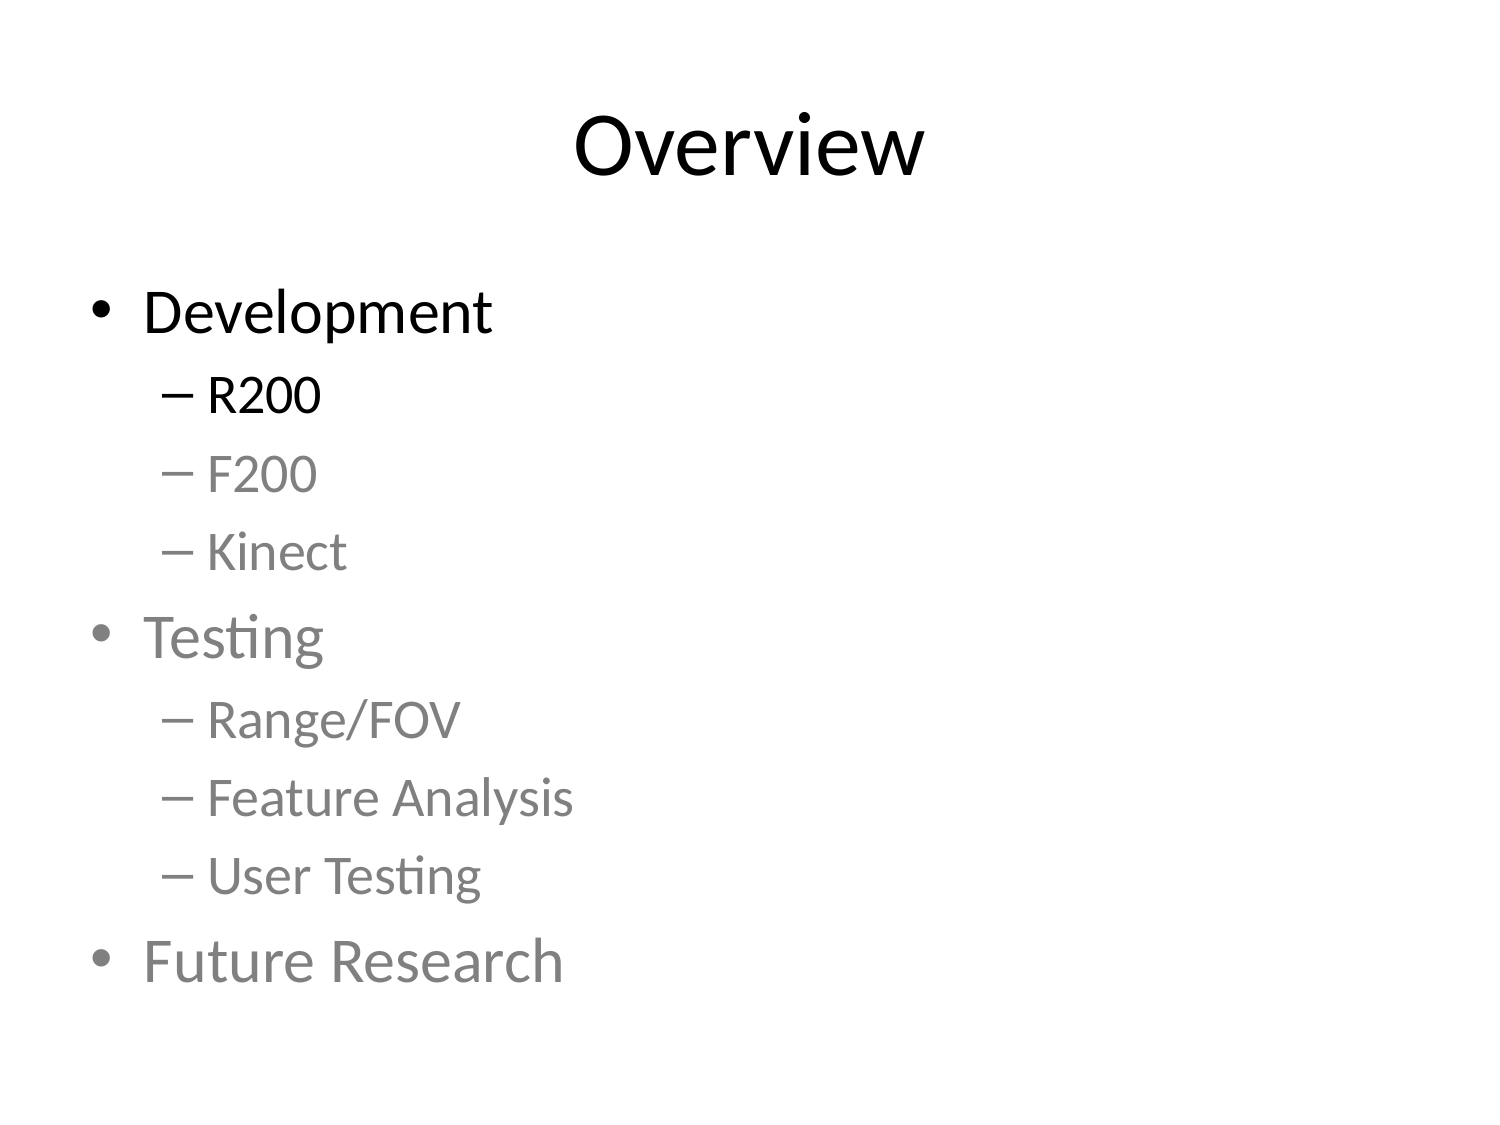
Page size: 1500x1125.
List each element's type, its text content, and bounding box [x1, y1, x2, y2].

title Overview [75, 45, 1425, 233]
list Development R200 F200 Kinect Testing Range/FOV Feature Analysis User Testing Future Research [75, 262, 1425, 1005]
